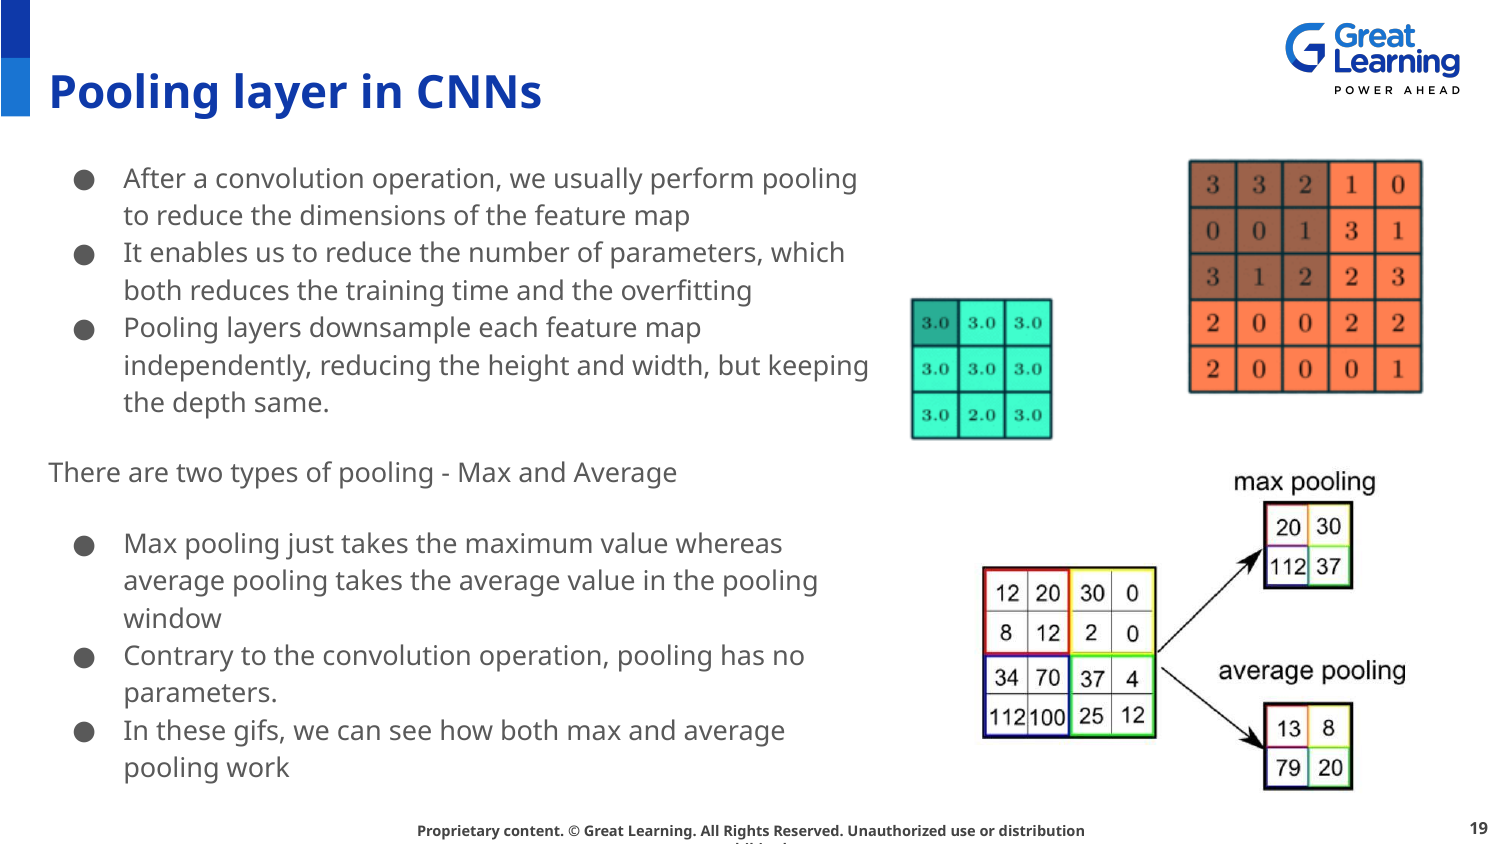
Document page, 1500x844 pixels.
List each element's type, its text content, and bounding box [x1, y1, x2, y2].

picture [1258, 11, 1487, 106]
title Pooling layer in CNNs [33, 47, 1431, 142]
slide_number ‹#› [1448, 811, 1500, 844]
picture [962, 466, 1413, 799]
picture [899, 147, 1441, 460]
list After a convolution operation, we usually perform pooling to reduce the dimensions of the feature map It enables us to reduce the number of parameters, which both reduces the training time and the overfitting Pooling layers downsample each feature map independently, reducing the height and width, but keeping the depth same. There are two types of pooling - Max and Average Max pooling just takes the maximum value whereas average pooling takes the average value in the pooling window Contrary to the convolution operation, pooling has no parameters. In these gifs, we can see how both max and average pooling work [33, 141, 900, 750]
